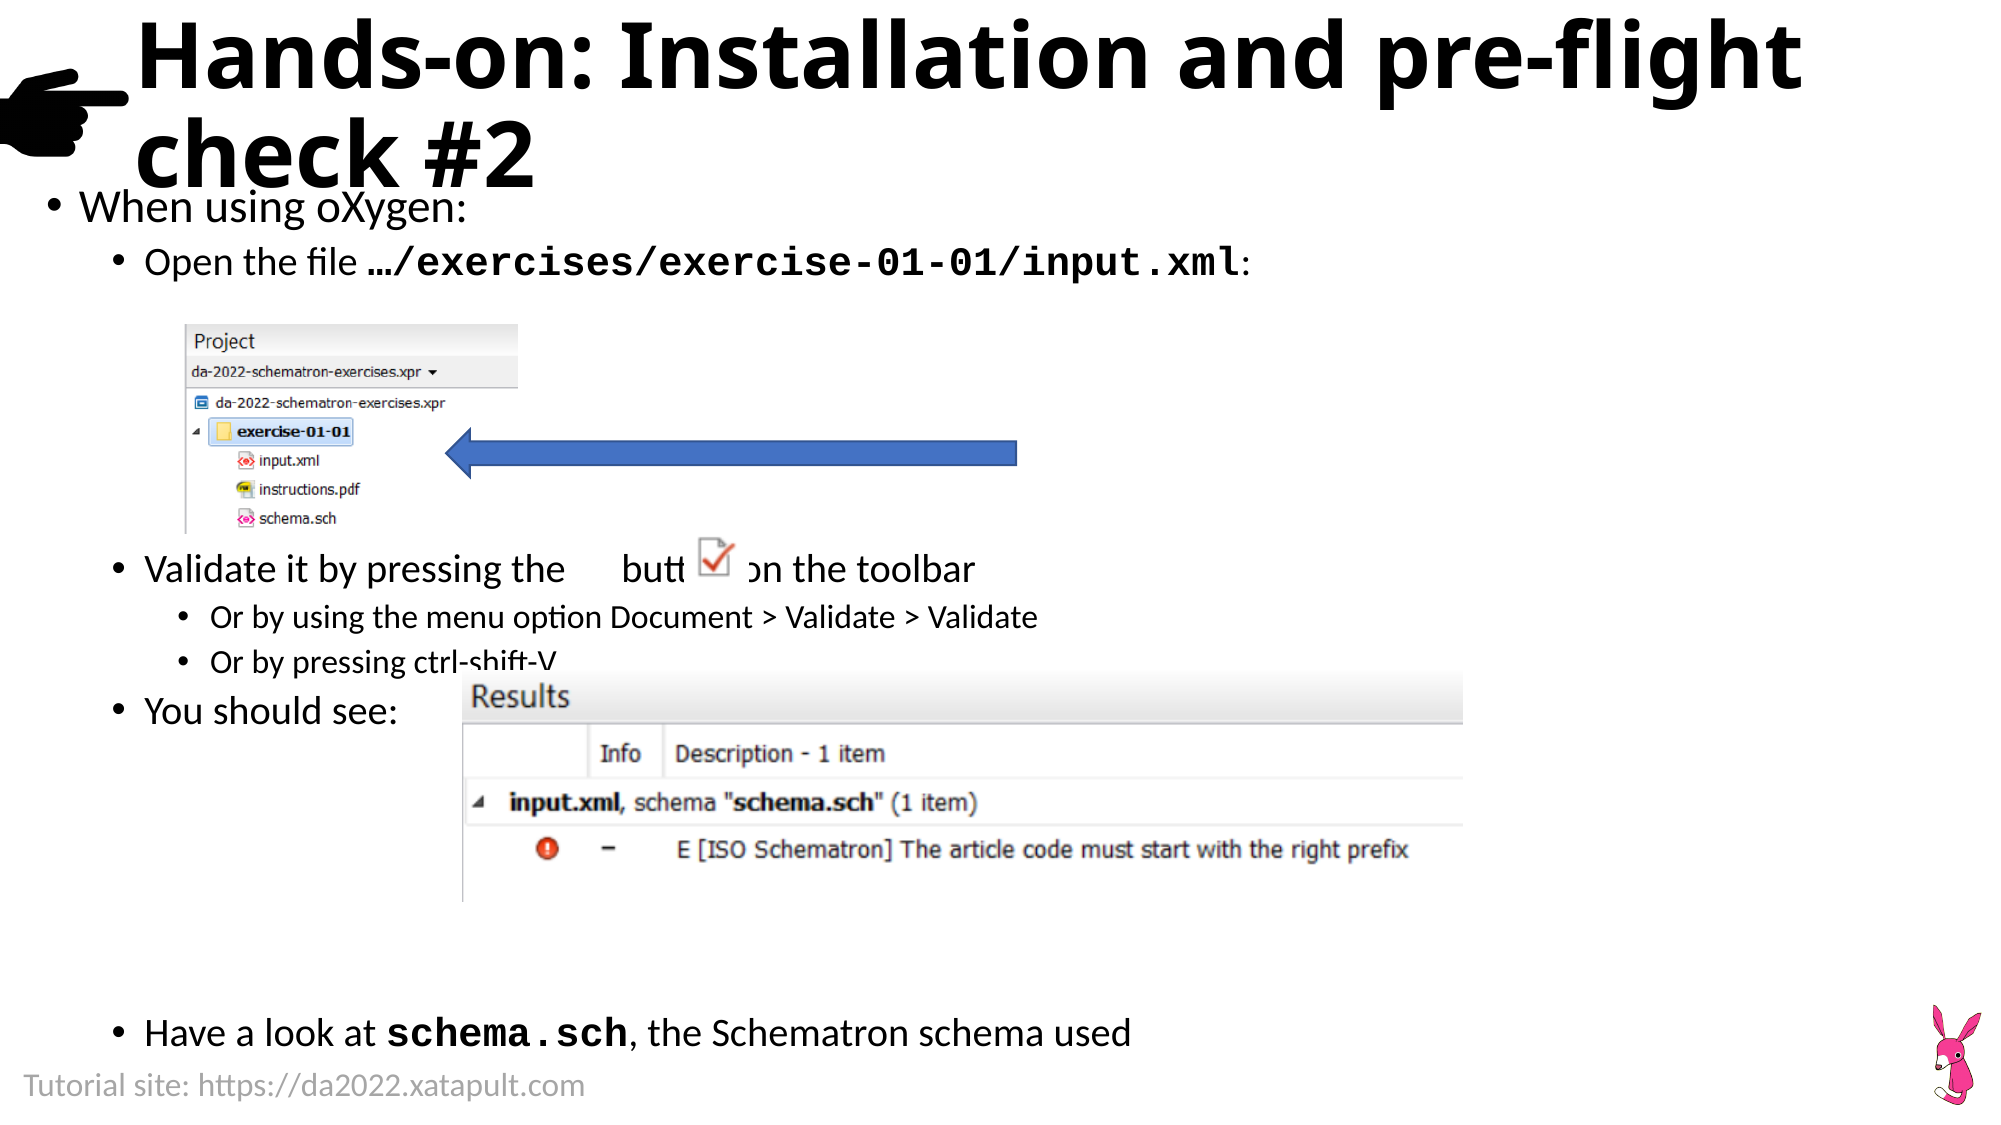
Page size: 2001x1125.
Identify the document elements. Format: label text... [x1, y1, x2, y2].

picture [184, 324, 519, 534]
list When using oXygen: Open the file …/exercises/exercise-01-01/input.xml: Validate it by pressing the button on the toolbar Or by using the menu option Document > Validate > Validate Or by pressing ctrl-shift-V You should see: Have a look at schema.sch, the Schematron schema used [30, 173, 2000, 1071]
picture [0, 37, 138, 188]
picture [1931, 1071, 1982, 1107]
picture [684, 520, 749, 585]
text_box [519, 440, 1018, 467]
title Hands-on: Installation and pre-flight check #2 [119, 0, 1845, 173]
picture [461, 670, 1463, 902]
